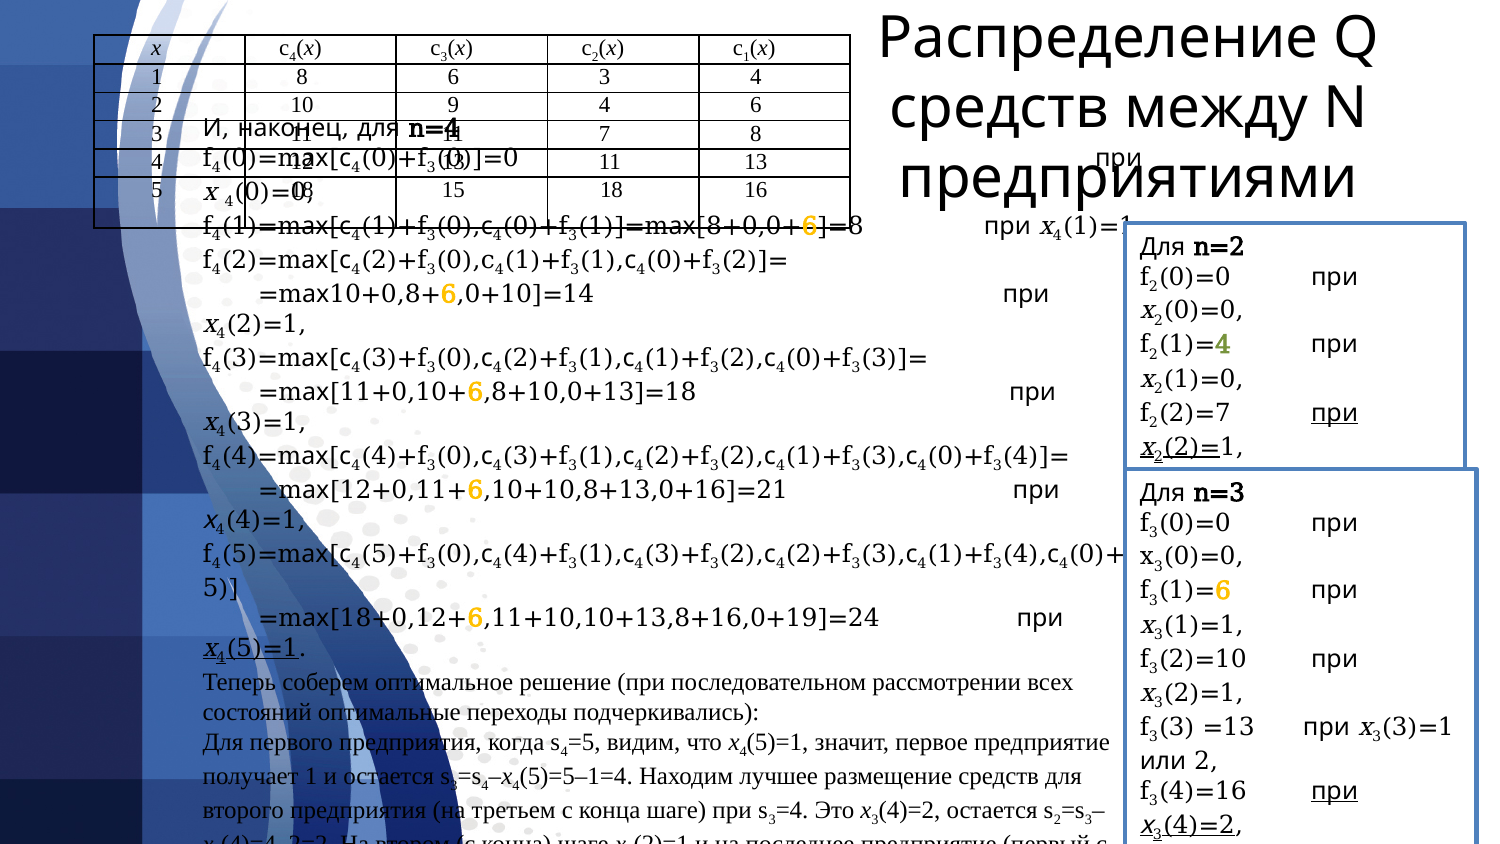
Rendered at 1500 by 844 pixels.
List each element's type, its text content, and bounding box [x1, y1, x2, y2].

table_cell 1 [95, 65, 244, 92]
table_cell 6 [397, 65, 547, 92]
table_header с4(х) [246, 36, 395, 63]
table_header с2(х) [548, 36, 698, 63]
text_box Для n=2 f2(0)=0 при x2(0)=0, f2(1)=4 при x2(1)=0, f2(2)=7 при x2(2)=1, f2(3)=9 при x2(3)=1, f2(4)=13 при х2(4)=0, f2(5)=18 при x2(5)=5. [1123, 221, 1467, 467]
table_cell 4 [95, 150, 187, 176]
table_header х [95, 36, 244, 63]
table_cell 10 [246, 93, 395, 103]
table_cell 4 [700, 65, 849, 92]
table_cell 4 [548, 93, 698, 103]
picture [0, 0, 1500, 844]
table_cell 3 [548, 65, 698, 92]
table_cell 2 [95, 93, 244, 120]
table_header с3(х) [397, 36, 547, 63]
table_cell 8 [246, 65, 395, 92]
title Распределение Q средств между N предприятиями [832, 33, 1425, 175]
table_header с1(х) [700, 36, 849, 63]
text_box Для n=3 f3(0)=0 при x3(0)=0, f3(1)=6 при x3(1)=1, f3(2)=10 при x3(2)=1, f3(3) =13 при x3(3)=1 или 2, f3(4)=16 при х3(4)=2, f3(5)=19 при x3(5)=1. [1123, 467, 1479, 844]
table_cell 3 [95, 121, 187, 148]
table_cell 9 [397, 93, 547, 103]
table_cell 6 [700, 93, 849, 103]
table_cell 5 [95, 178, 187, 227]
text_box И, наконец, для n=4 f4(0)=mах[с4(0)+f3(0)]=0 при x 4(0)=0, f4(1)=mах[с4(1)+f3(0),с4(0)+f3(1)]=mах[8+0,0+6]=8 при x4(1)=1, f4(2)=mах[с4(2)+f3(0),c4(1)+f3(1),с4(0)+f3(2)]= =mах10+0,8+6,0+10]=14 при x4(2)=1, f4(3)=mах[с4(3)+f3(0),с4(2)+f3(1),с4(1)+f3(2),с4(0)+f3(3)]= =mах[11+0,10+6,8+10,0+13]=18 при x4(3)=1, f4(4)=mах[с4(4)+f3(0),с4(3)+f3(1),с4(2)+f3(2),с4(1)+f3(3),с4(0)+f3(4)]= =mах[12+0,11+6,10+10,8+13,0+16]=21 при х4(4)=1, f4(5)=mах[с4(5)+f3(0),с4(4)+f3(1),с4(3)+f3(2),с4(2)+f3(3),с4(1)+f3(4),с4(0)+f3(5)] =mах[18+0,12+6,11+10,10+13,8+16,0+19]=24 при x4(5)=1. Теперь соберем оптимальное решение (при последовательном рассмотрении всех состояний оптимальные переходы подчеркивались): Для первого предприятия, когда s4=5, видим, что x4(5)=1, значит, первое предприятие получает 1 и остается s3=s4–x4(5)=5–1=4. Находим лучшее размещение средств для второго предприятия (на третьем с конца шаге) при s3=4. Это х3(4)=2, остается s2=s3–x3(4)=4–2=2. На втором (с конца) шаге x2(2)=1 и на последнее предприятие (первый с конца шаг) остается s1= s2 – x2(2)=2–1=1 и x1(1)=1. Максимум суммарной прибыли равен 24 у.е. [187, 103, 1172, 844]
